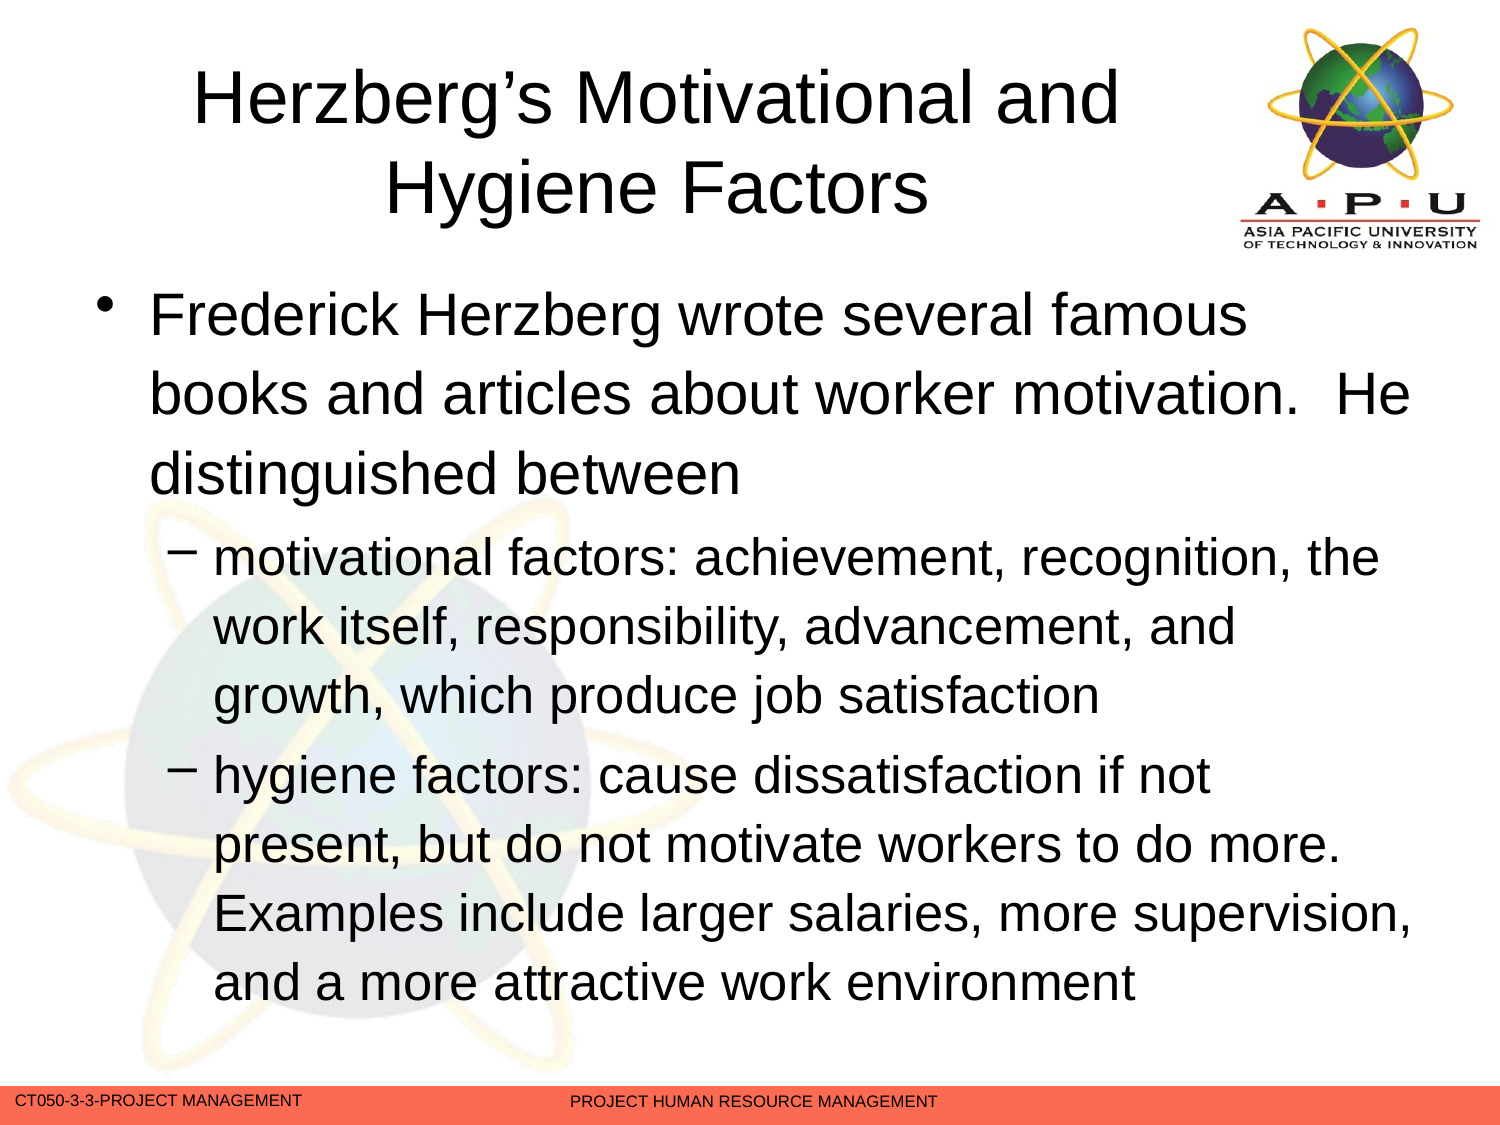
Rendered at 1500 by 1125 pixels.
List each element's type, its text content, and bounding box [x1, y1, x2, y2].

list Frederick Herzberg wrote several famous books and articles about worker motivation. He distinguished between motivational factors: achievement, recognition, the work itself, responsibility, advancement, and growth, which produce job satisfaction hygiene factors: cause dissatisfaction if not present, but do not motivate workers to do more. Examples include larger salaries, more supervision, and a more attractive work environment [79, 260, 1430, 1085]
picture [1222, 0, 1500, 277]
title Herzberg’s Motivational and Hygiene Factors [79, 45, 1235, 233]
